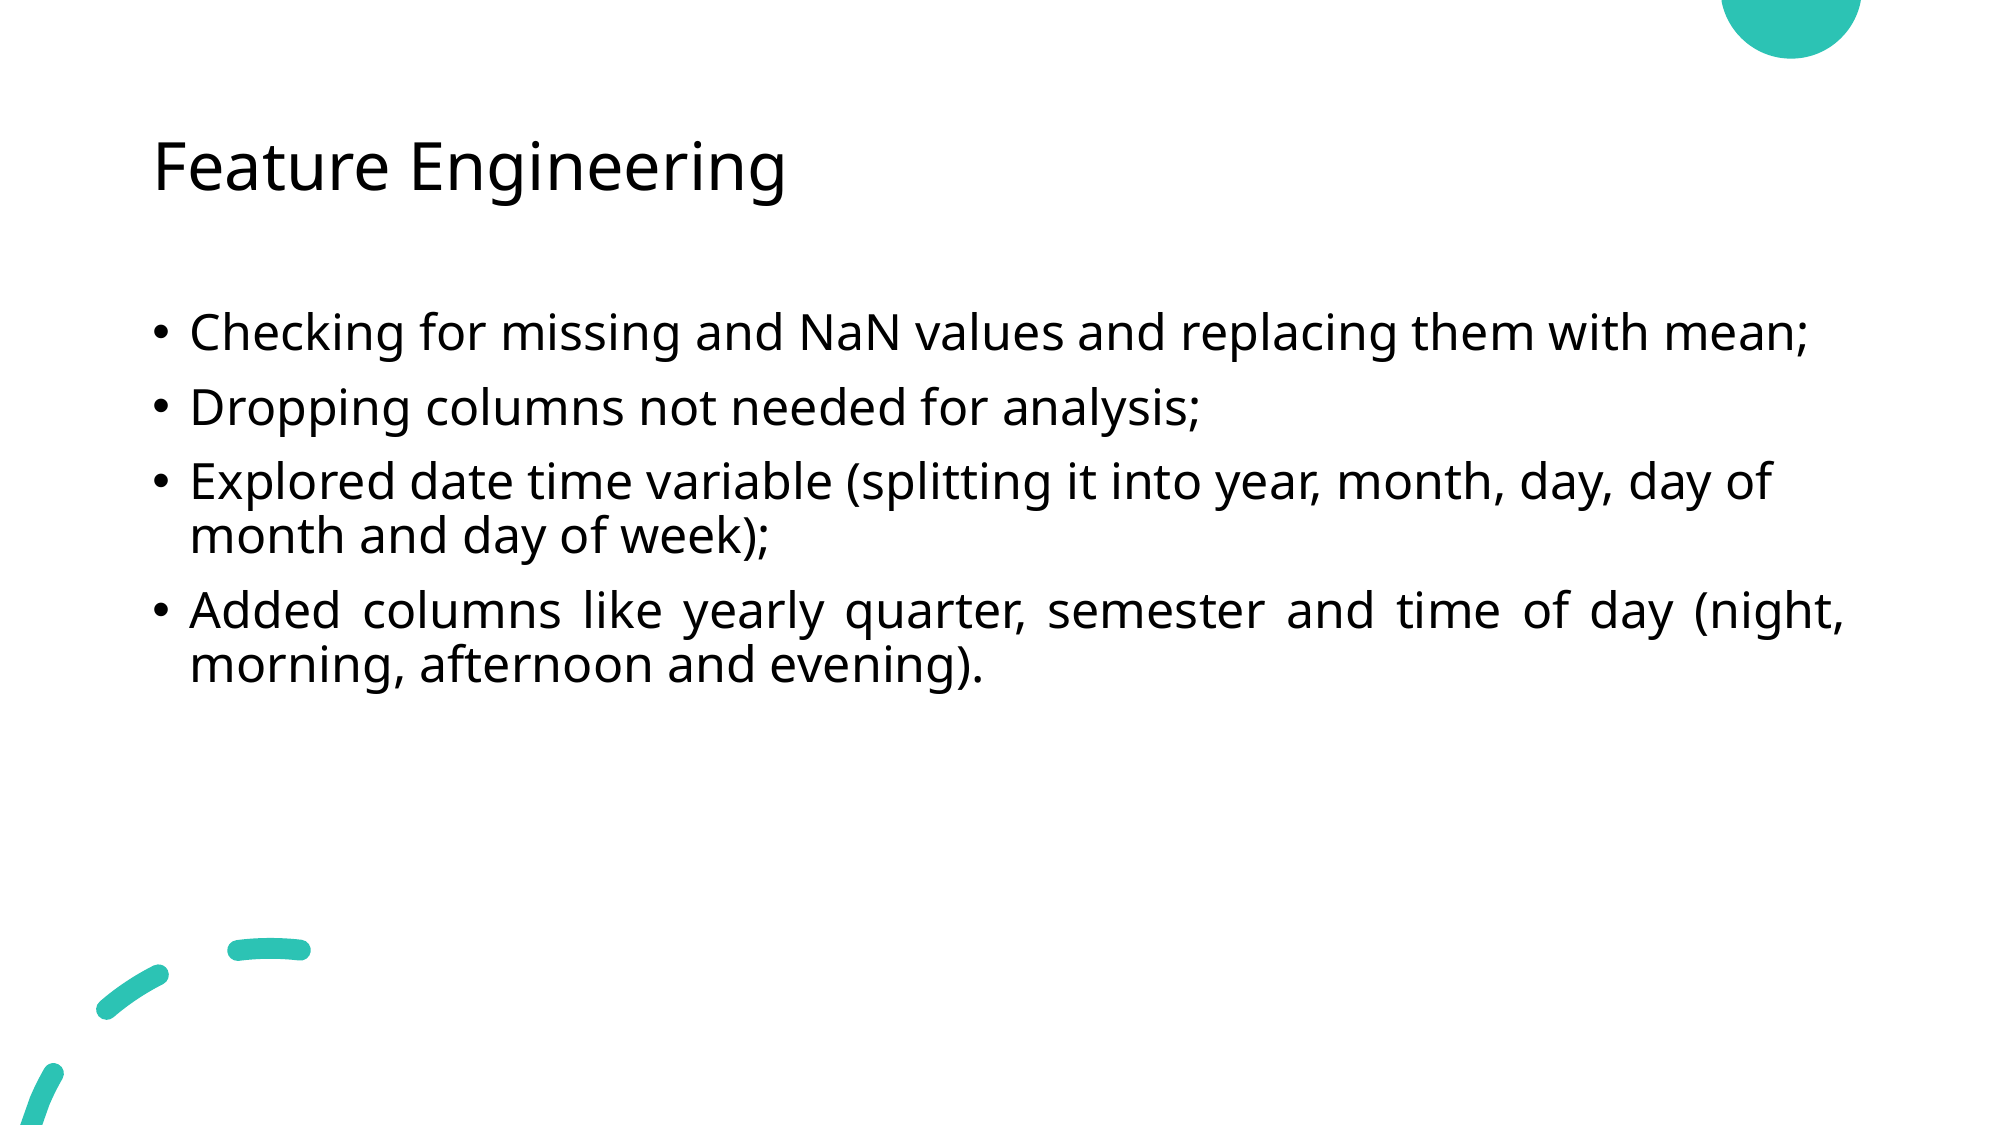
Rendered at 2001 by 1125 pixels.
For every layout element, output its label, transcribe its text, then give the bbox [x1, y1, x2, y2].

list Checking for missing and NaN values and replacing them with mean; Dropping columns not needed for analysis; Explored date time variable (splitting it into year, month, day, day of month and day of week); Added columns like yearly quarter, semester and time of day (night, morning, afternoon and evening). [137, 299, 1863, 933]
title Feature Engineering [137, 59, 1863, 278]
